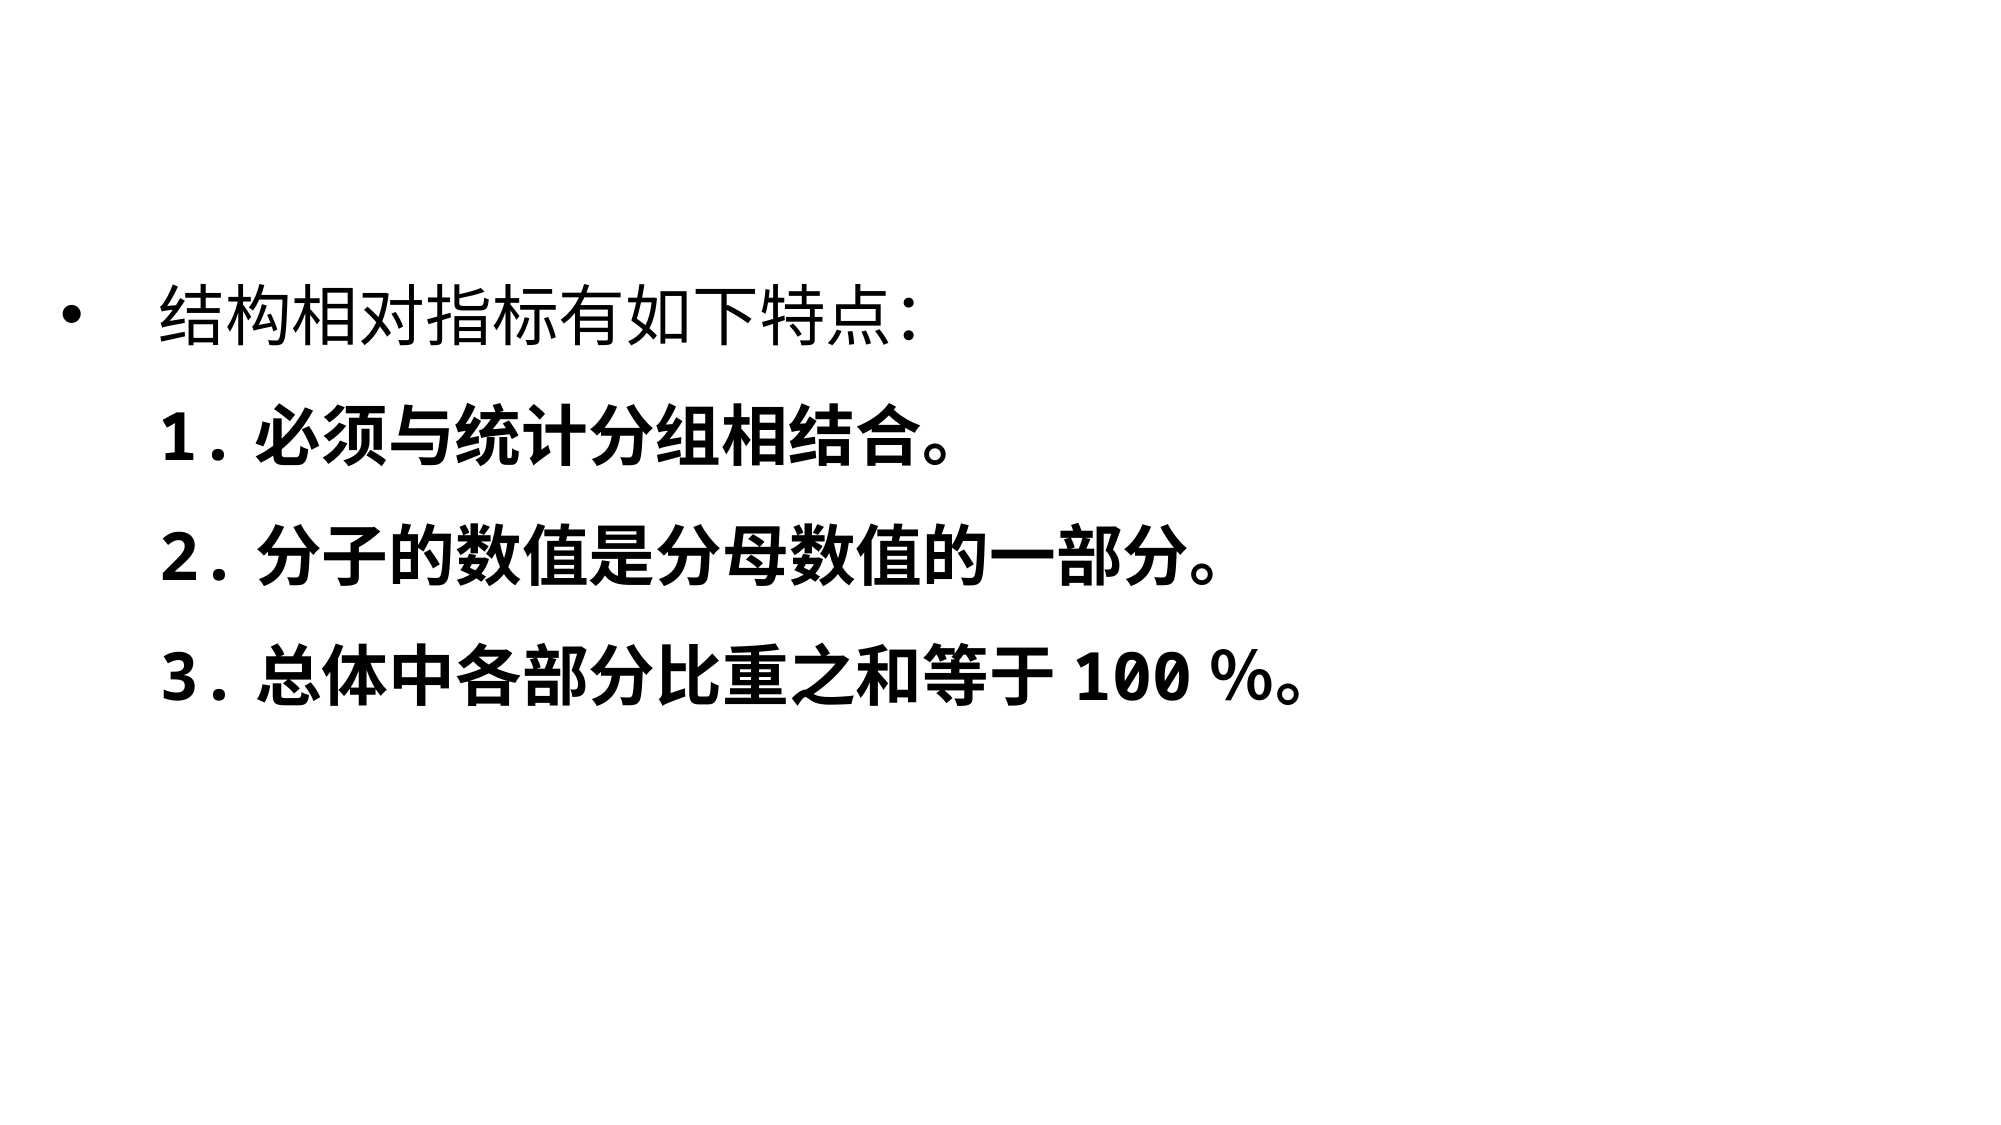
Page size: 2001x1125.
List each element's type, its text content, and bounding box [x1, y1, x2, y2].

list 结构相对指标有如下特点： 1.必须与统计分组相结合。 2.分子的数值是分母数值的一部分。 3.总体中各部分比重之和等于100％。 [45, 116, 1945, 831]
